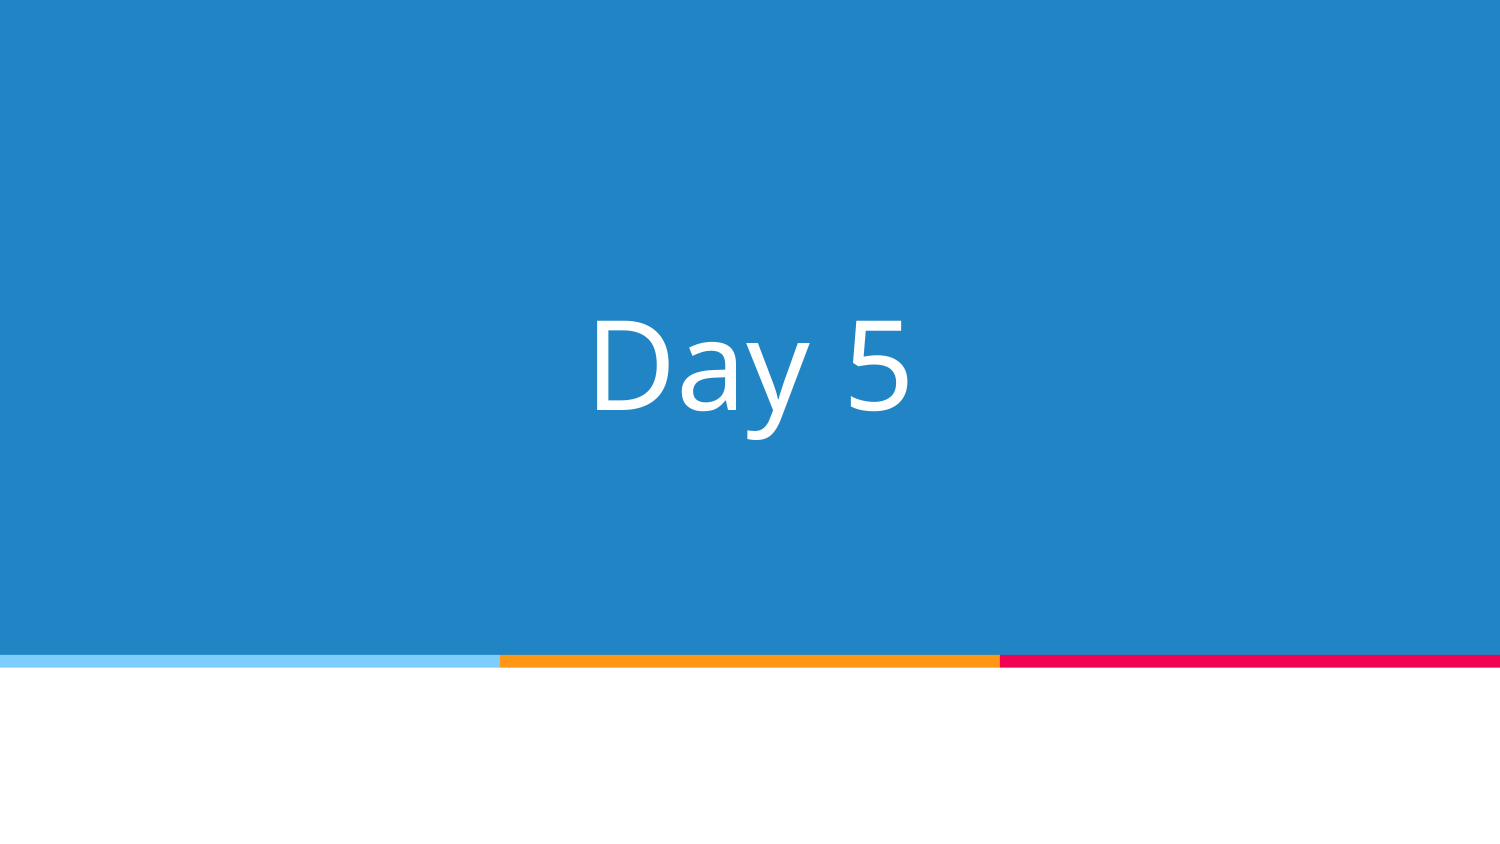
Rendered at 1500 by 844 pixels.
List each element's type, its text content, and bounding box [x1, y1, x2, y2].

title Day 5 [112, 259, 1388, 450]
